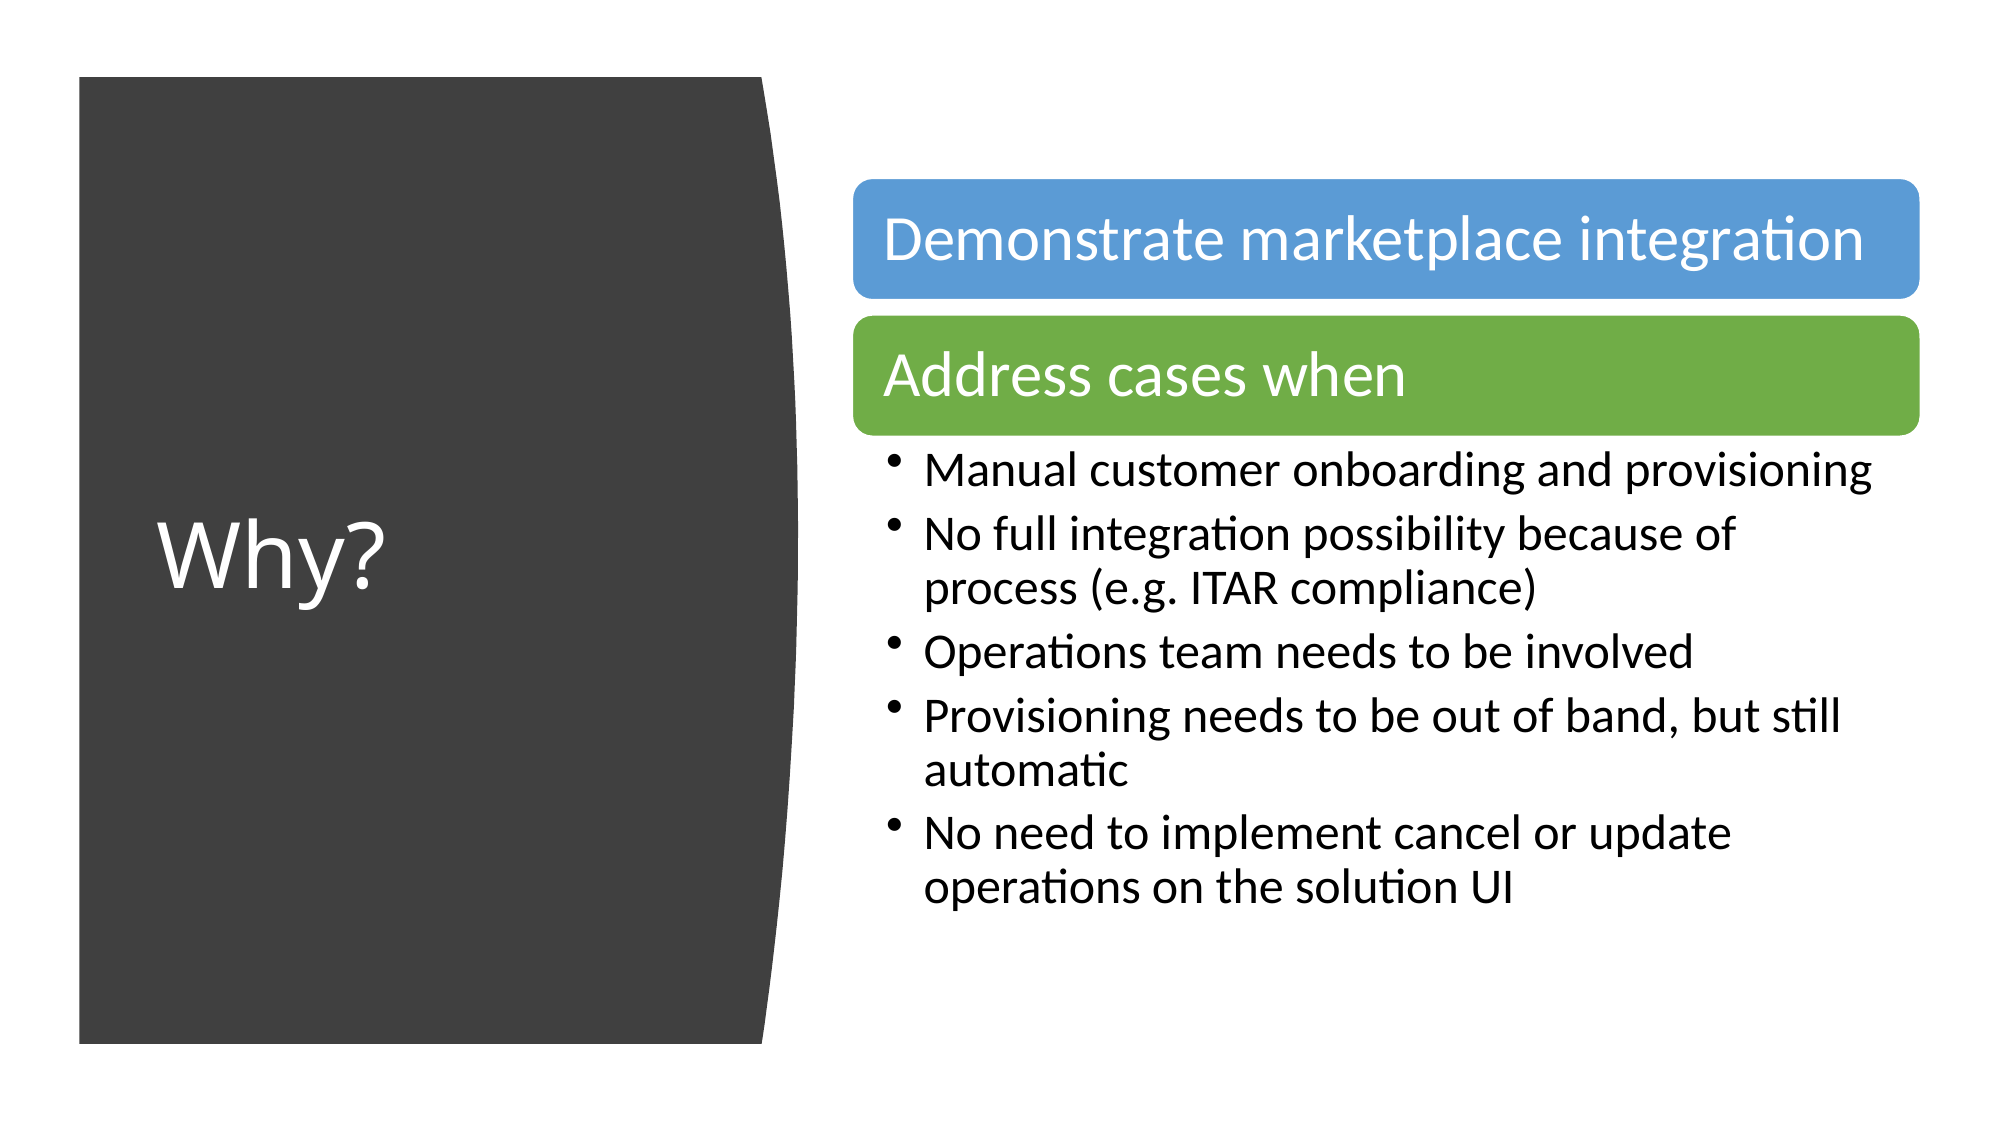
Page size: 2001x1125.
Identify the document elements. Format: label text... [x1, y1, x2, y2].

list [852, 77, 1921, 1043]
title Why? [141, 166, 702, 953]
text_box [78, 76, 800, 1045]
